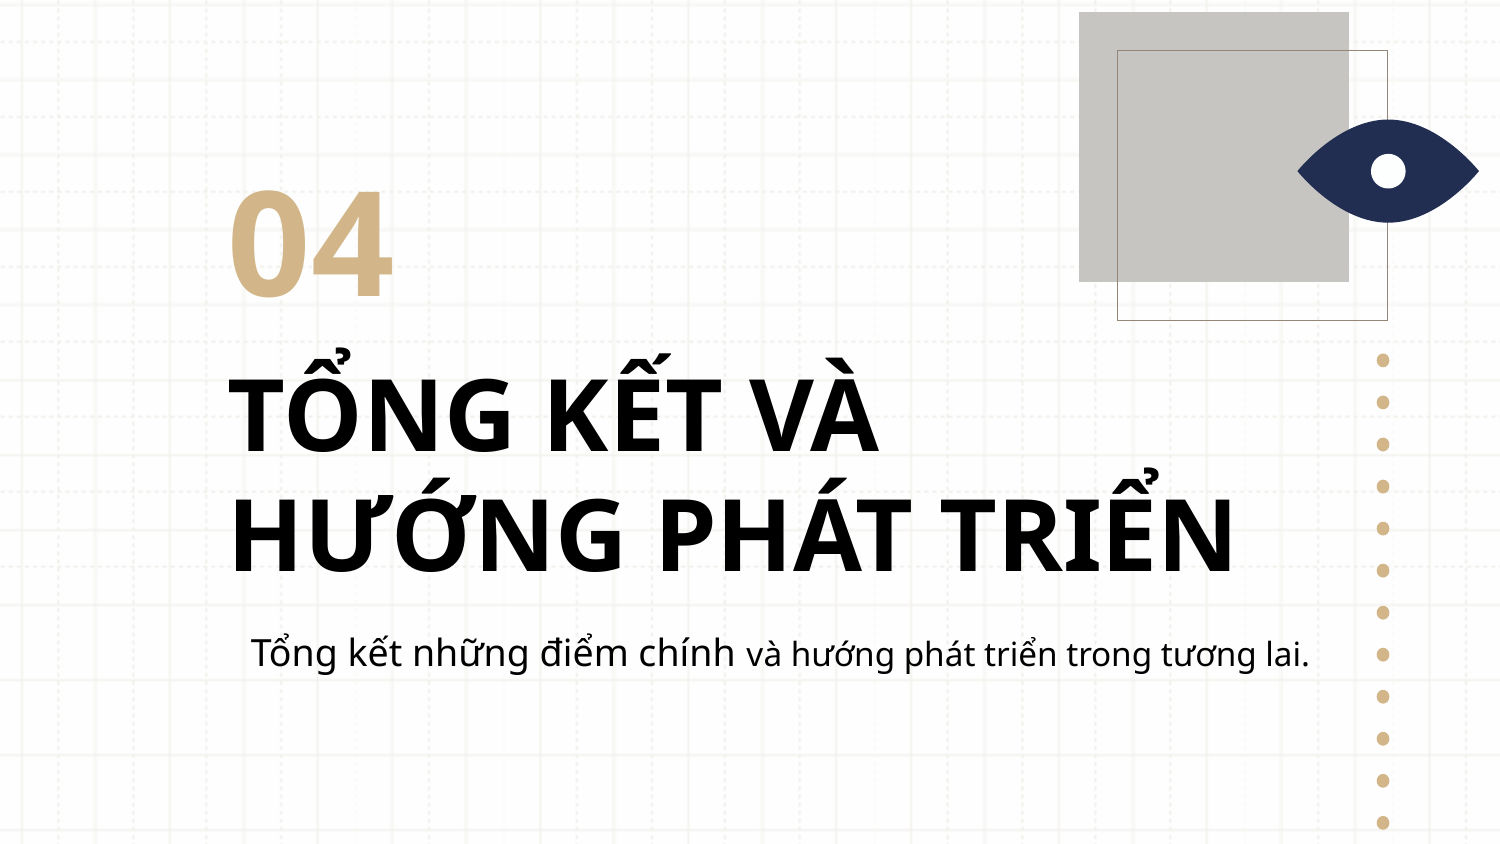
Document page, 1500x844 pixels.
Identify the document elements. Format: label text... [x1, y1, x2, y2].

title 04 [213, 163, 484, 314]
title TỔNG KẾT VÀ HƯỚNG PHÁT TRIỂN [213, 313, 1287, 606]
subtitle Tổng kết những điểm chính và hướng phát triển trong tương lai. [213, 606, 1329, 714]
